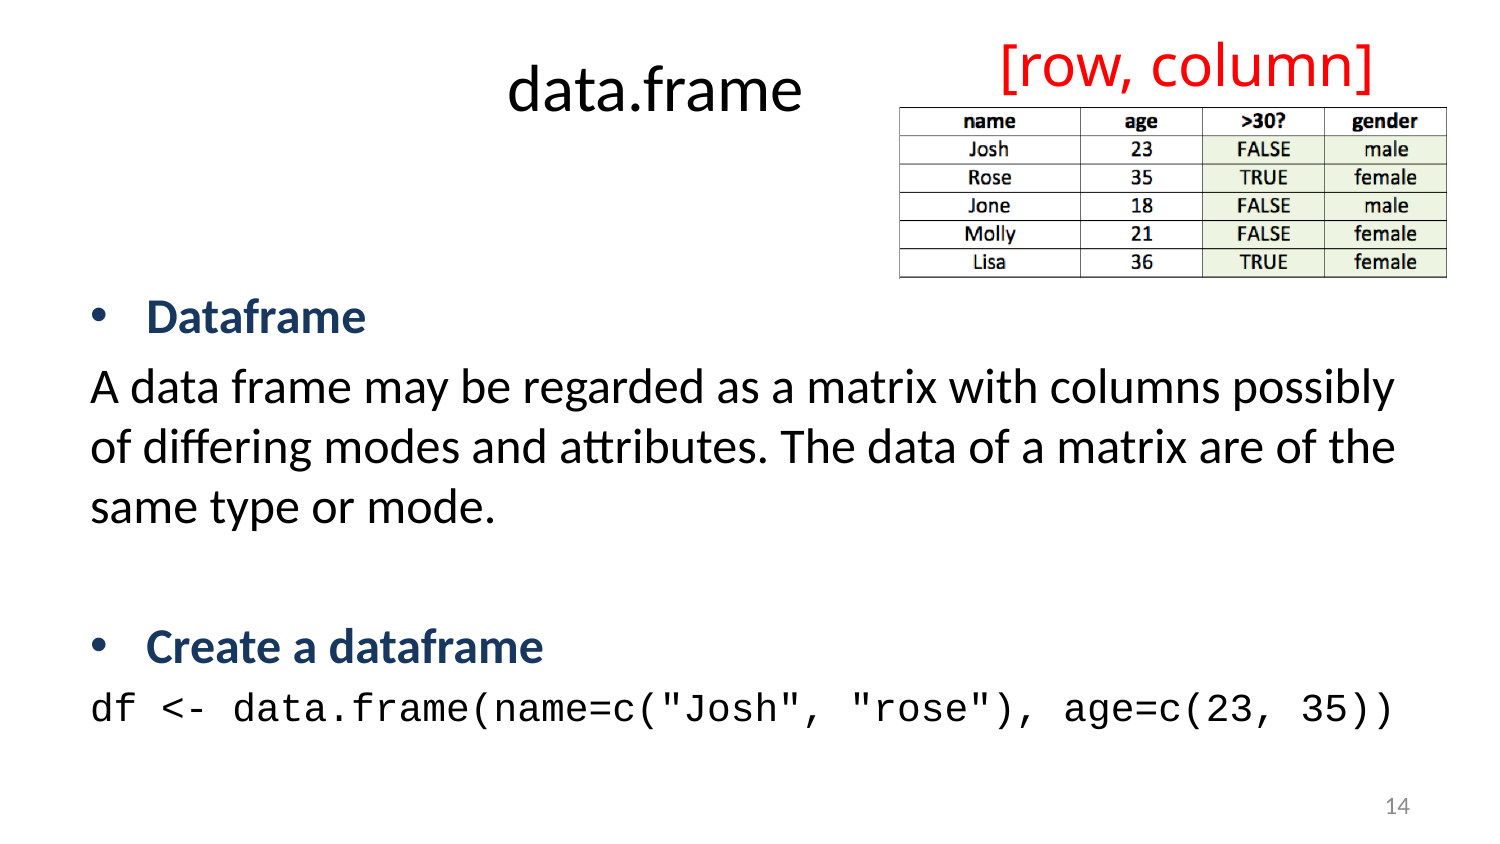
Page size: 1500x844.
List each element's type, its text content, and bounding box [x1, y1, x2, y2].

title data.frame [75, 21, 985, 149]
slide_number 14 [1074, 782, 1425, 827]
text_box [57, 618, 1408, 844]
text_box [row, column] [985, 21, 1390, 105]
list Dataframe A data frame may be regarded as a matrix with columns possibly of differing modes and attributes. The data of a matrix are of the same type or mode. Create a dataframe df <- data.frame(name=c("Josh", "rose"), age=c(23, 35)) [75, 276, 1425, 755]
picture [898, 106, 1447, 280]
